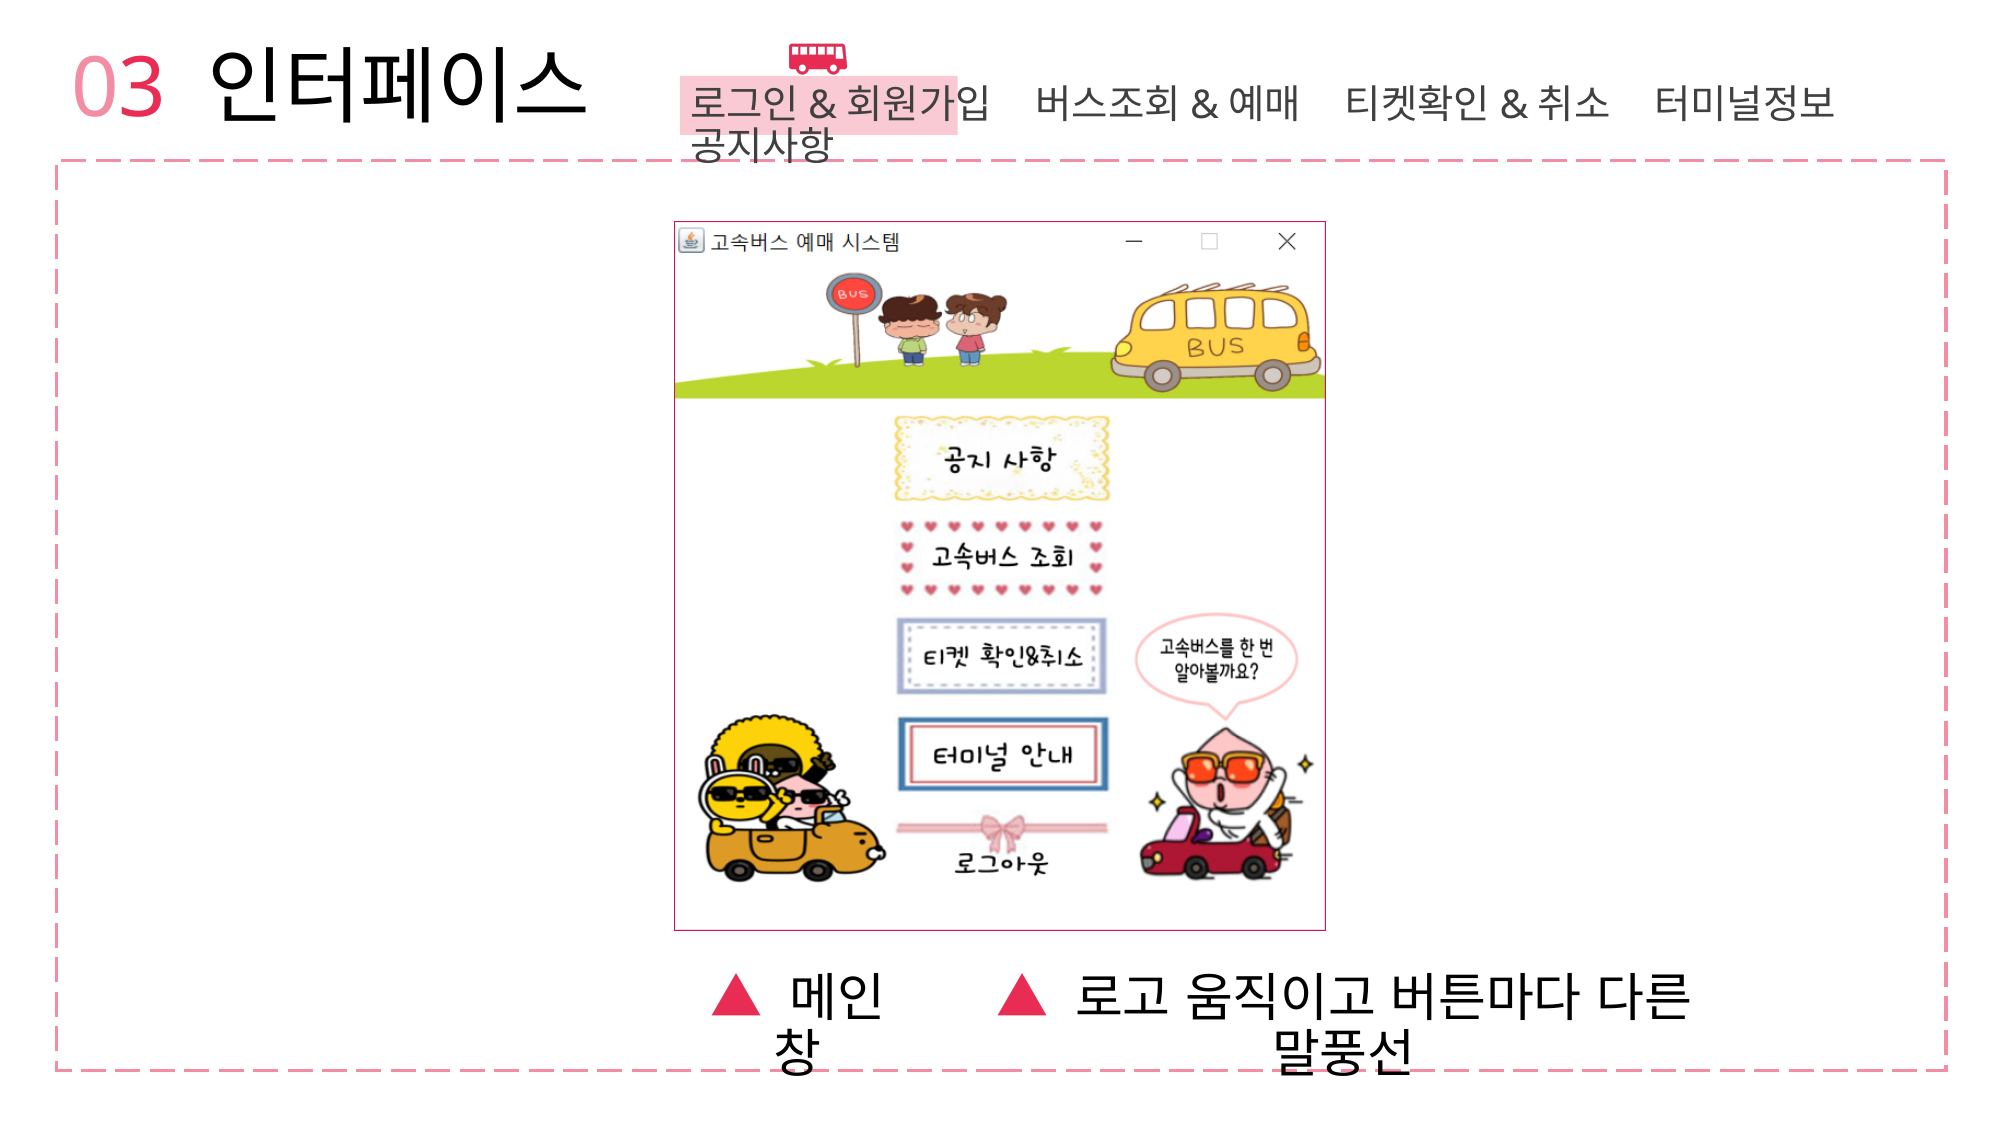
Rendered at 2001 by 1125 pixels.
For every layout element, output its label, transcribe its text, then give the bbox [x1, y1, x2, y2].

text_box ▲ 메인 창 [664, 963, 931, 1035]
text_box ▲ 로고 움직이고 버튼마다 다른 말풍선 [930, 964, 1758, 1035]
text_box 03 인터페이스 [56, 37, 647, 144]
picture [674, 221, 1326, 931]
text_box [55, 160, 1947, 1071]
picture [788, 29, 848, 89]
text_box 로그인&회원가입 버스조회&예매 티켓확인&취소 터미널정보 공지사항 [675, 76, 1922, 136]
